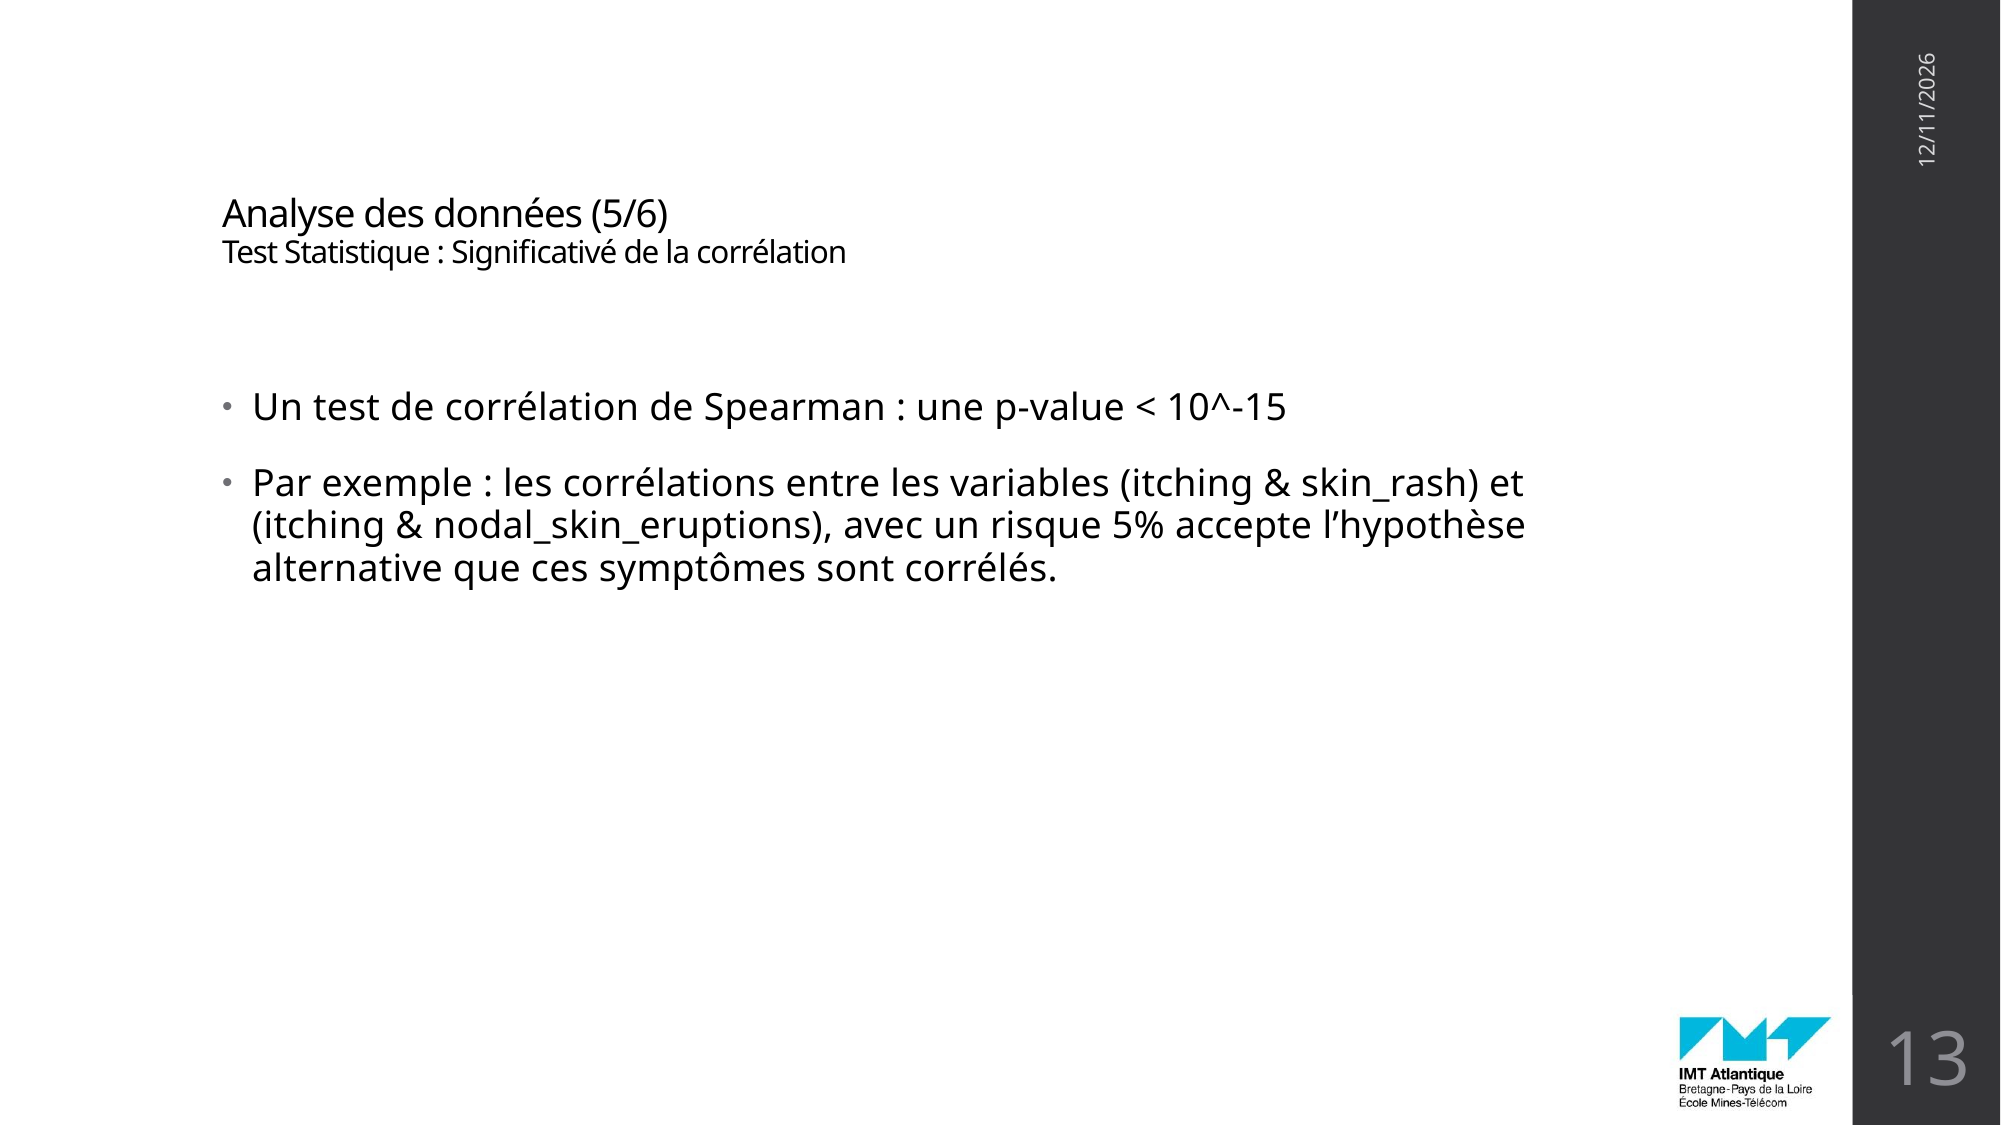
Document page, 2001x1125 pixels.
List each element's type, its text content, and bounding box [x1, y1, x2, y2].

slide_number 13 [1853, 1012, 2000, 1110]
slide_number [1897, 37, 1958, 351]
title Analyse des données (5/6) Test Statistique : Significativé de la corrélation [206, 60, 1797, 278]
text_box [1658, 995, 1853, 1125]
list Un test de corrélation de Spearman : une p-value < 10^-15 Par exemple : les corrélations entre les variables (itching & skin_rash) et (itching & nodal_skin_eruptions), avec un risque 5% accepte l’hypothèse alternative que ces symptômes sont corrélés. [206, 299, 1617, 1014]
